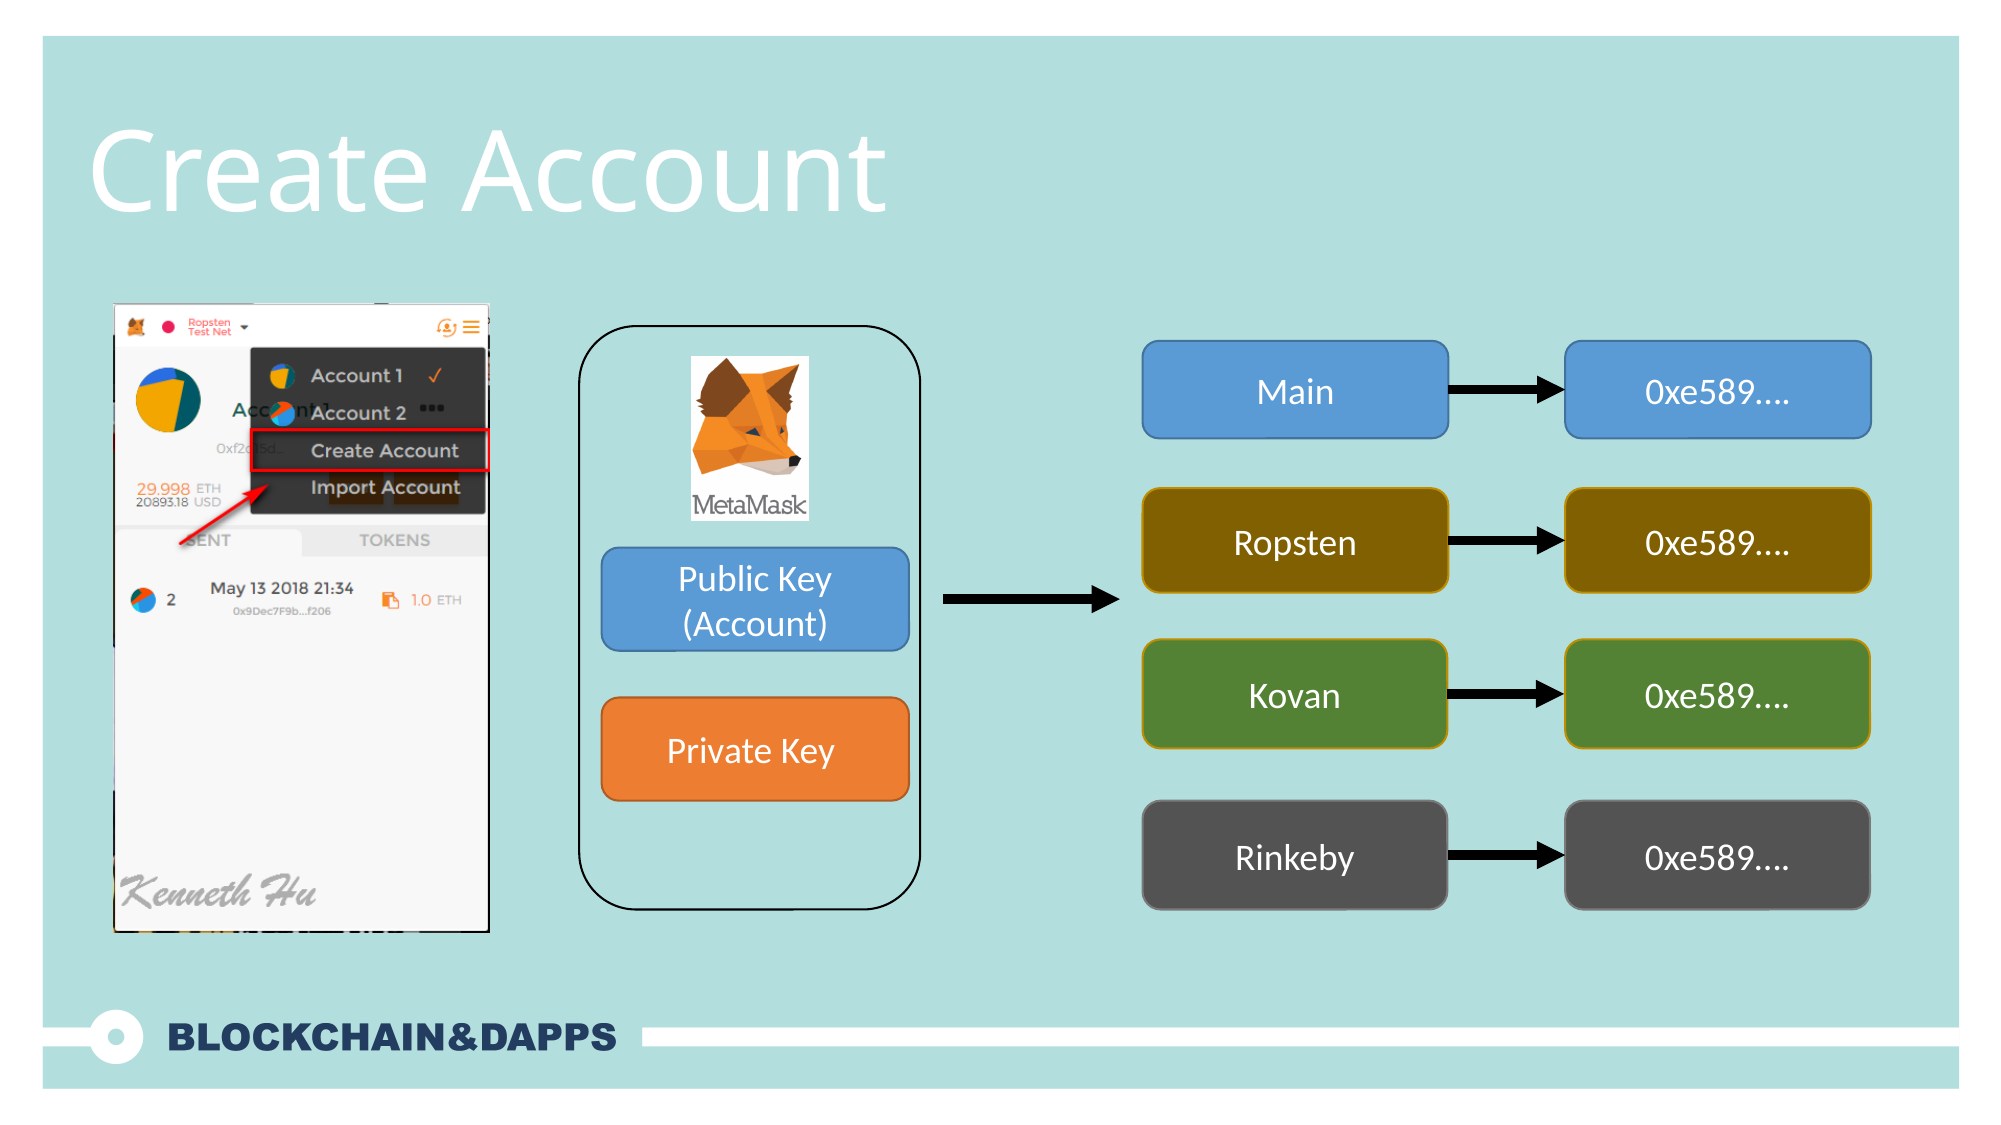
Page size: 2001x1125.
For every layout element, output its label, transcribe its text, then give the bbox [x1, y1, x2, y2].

title Create Account [71, 66, 1808, 284]
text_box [1142, 340, 1871, 910]
text_box Private Key [600, 696, 911, 802]
text_box Public Key (Account) [600, 546, 911, 652]
picture [0, 0, 2001, 1125]
text_box [578, 325, 922, 911]
